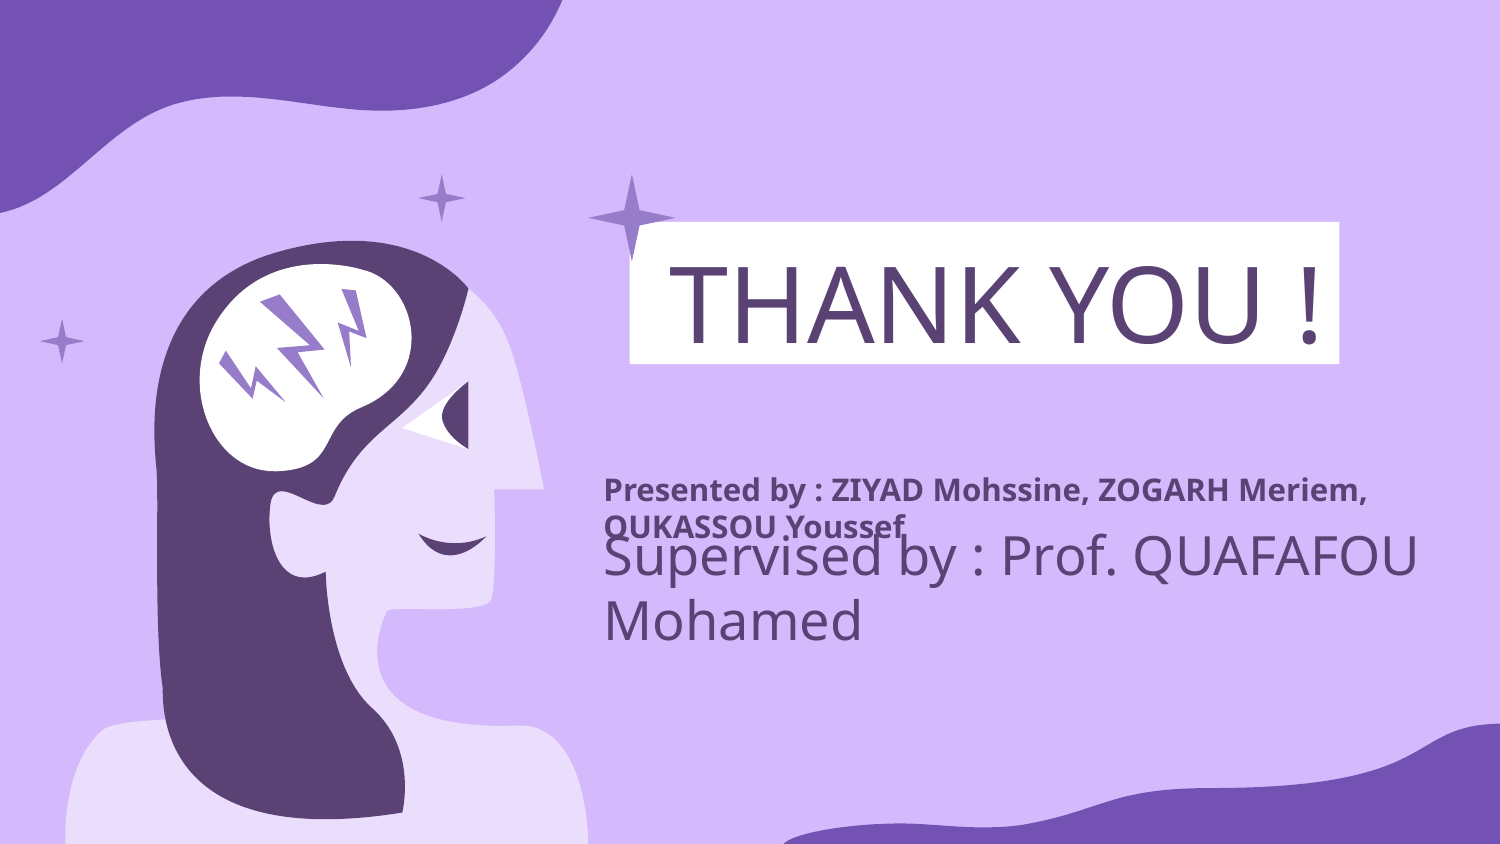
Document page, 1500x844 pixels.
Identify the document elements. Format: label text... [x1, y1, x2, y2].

text_box [417, 174, 466, 222]
text_box [588, 174, 676, 262]
title THANK YOU ! [629, 221, 1340, 365]
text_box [60, 240, 589, 844]
text_box [39, 337, 55, 345]
subtitle Supervised by : Prof. QUAFAFOU Mohamed [593, 506, 1500, 578]
subtitle Presented by : ZIYAD Mohssine, ZOGARH Meriem, OUKASSOU Youssef [593, 455, 1466, 506]
